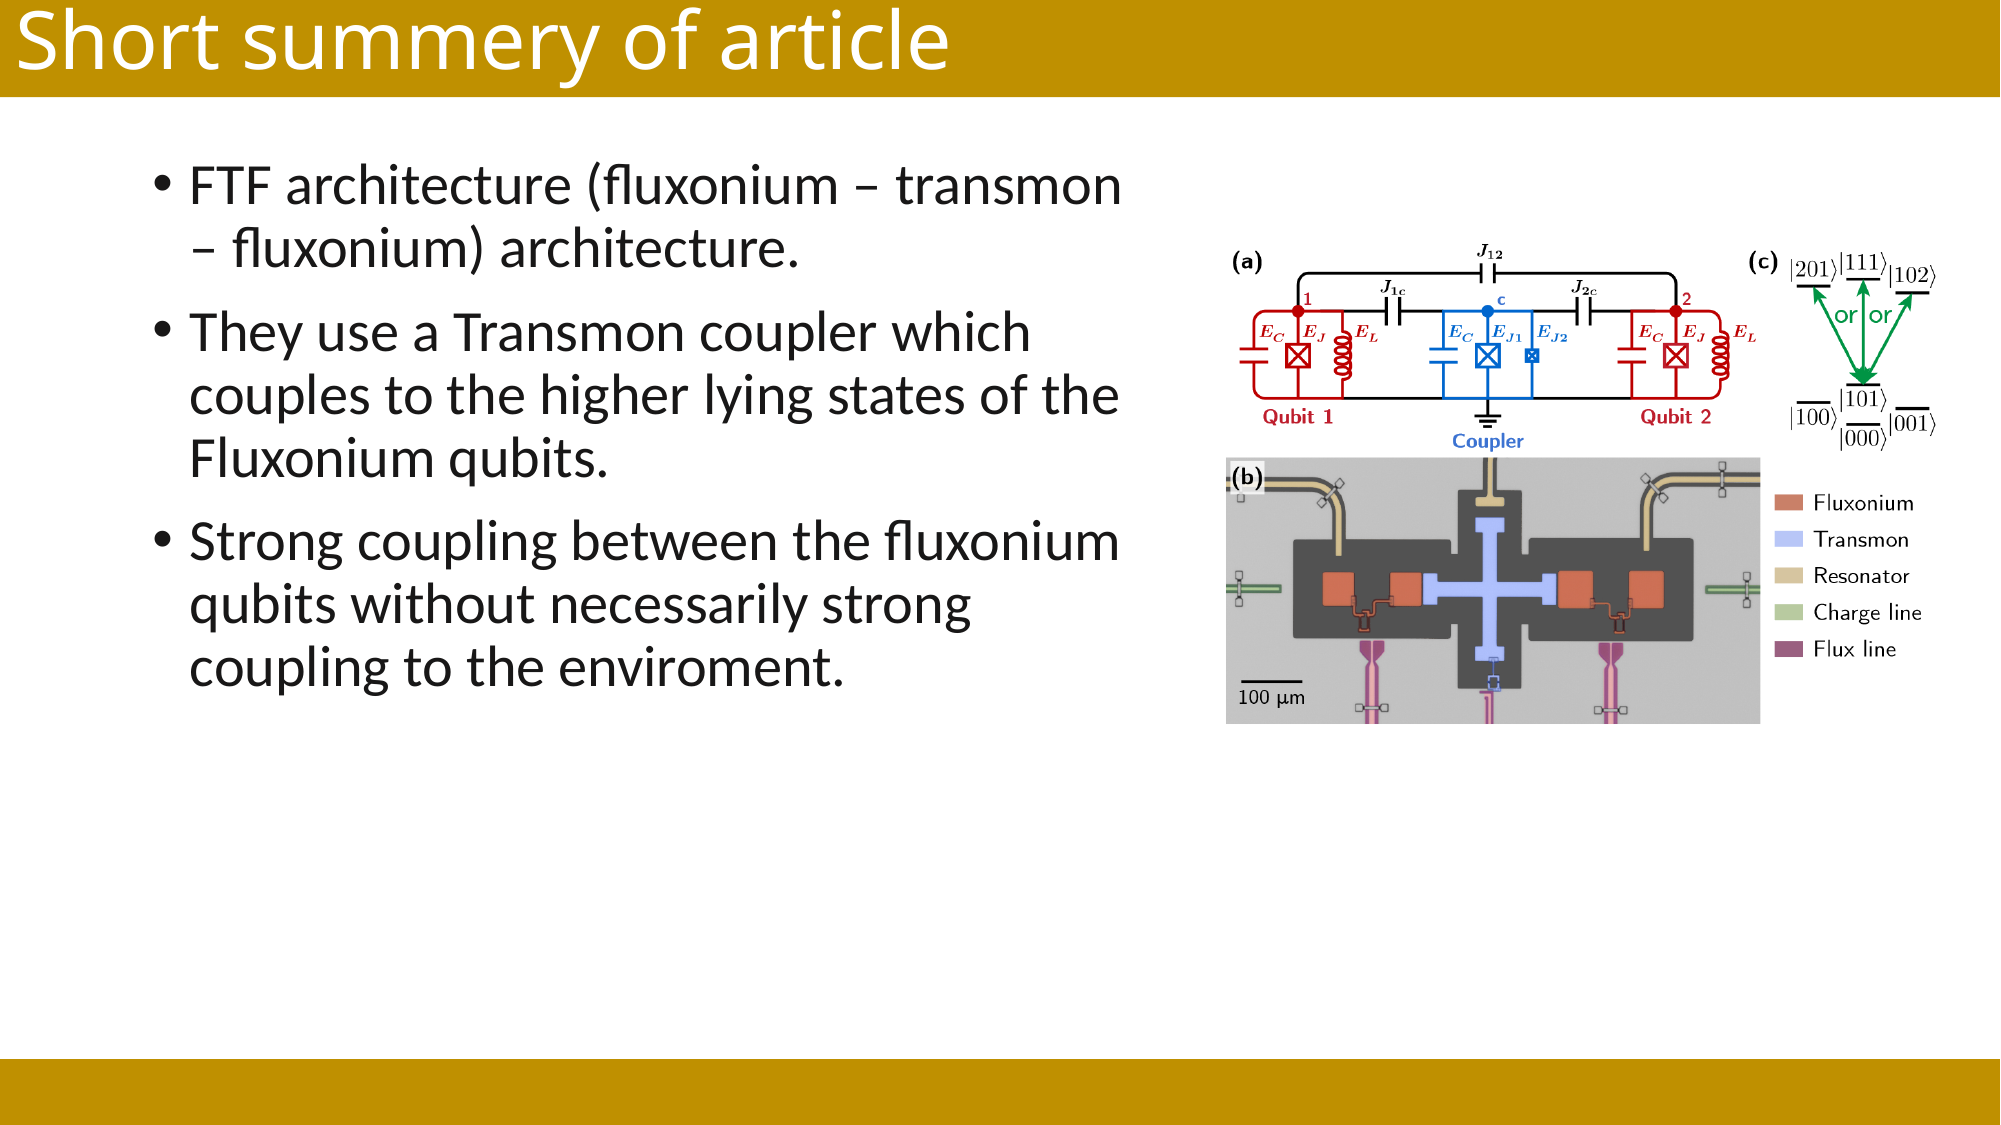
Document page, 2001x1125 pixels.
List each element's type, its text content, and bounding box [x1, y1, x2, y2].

title Short summery of article [0, 0, 2000, 95]
list FTF architecture (fluxonium – transmon – fluxonium) architecture. They use a Transmon coupler which couples to the higher lying states of the Fluxonium qubits. Strong coupling between the fluxonium qubits without necessarily strong coupling to the enviroment. [137, 146, 1179, 1014]
picture [1203, 211, 1968, 740]
